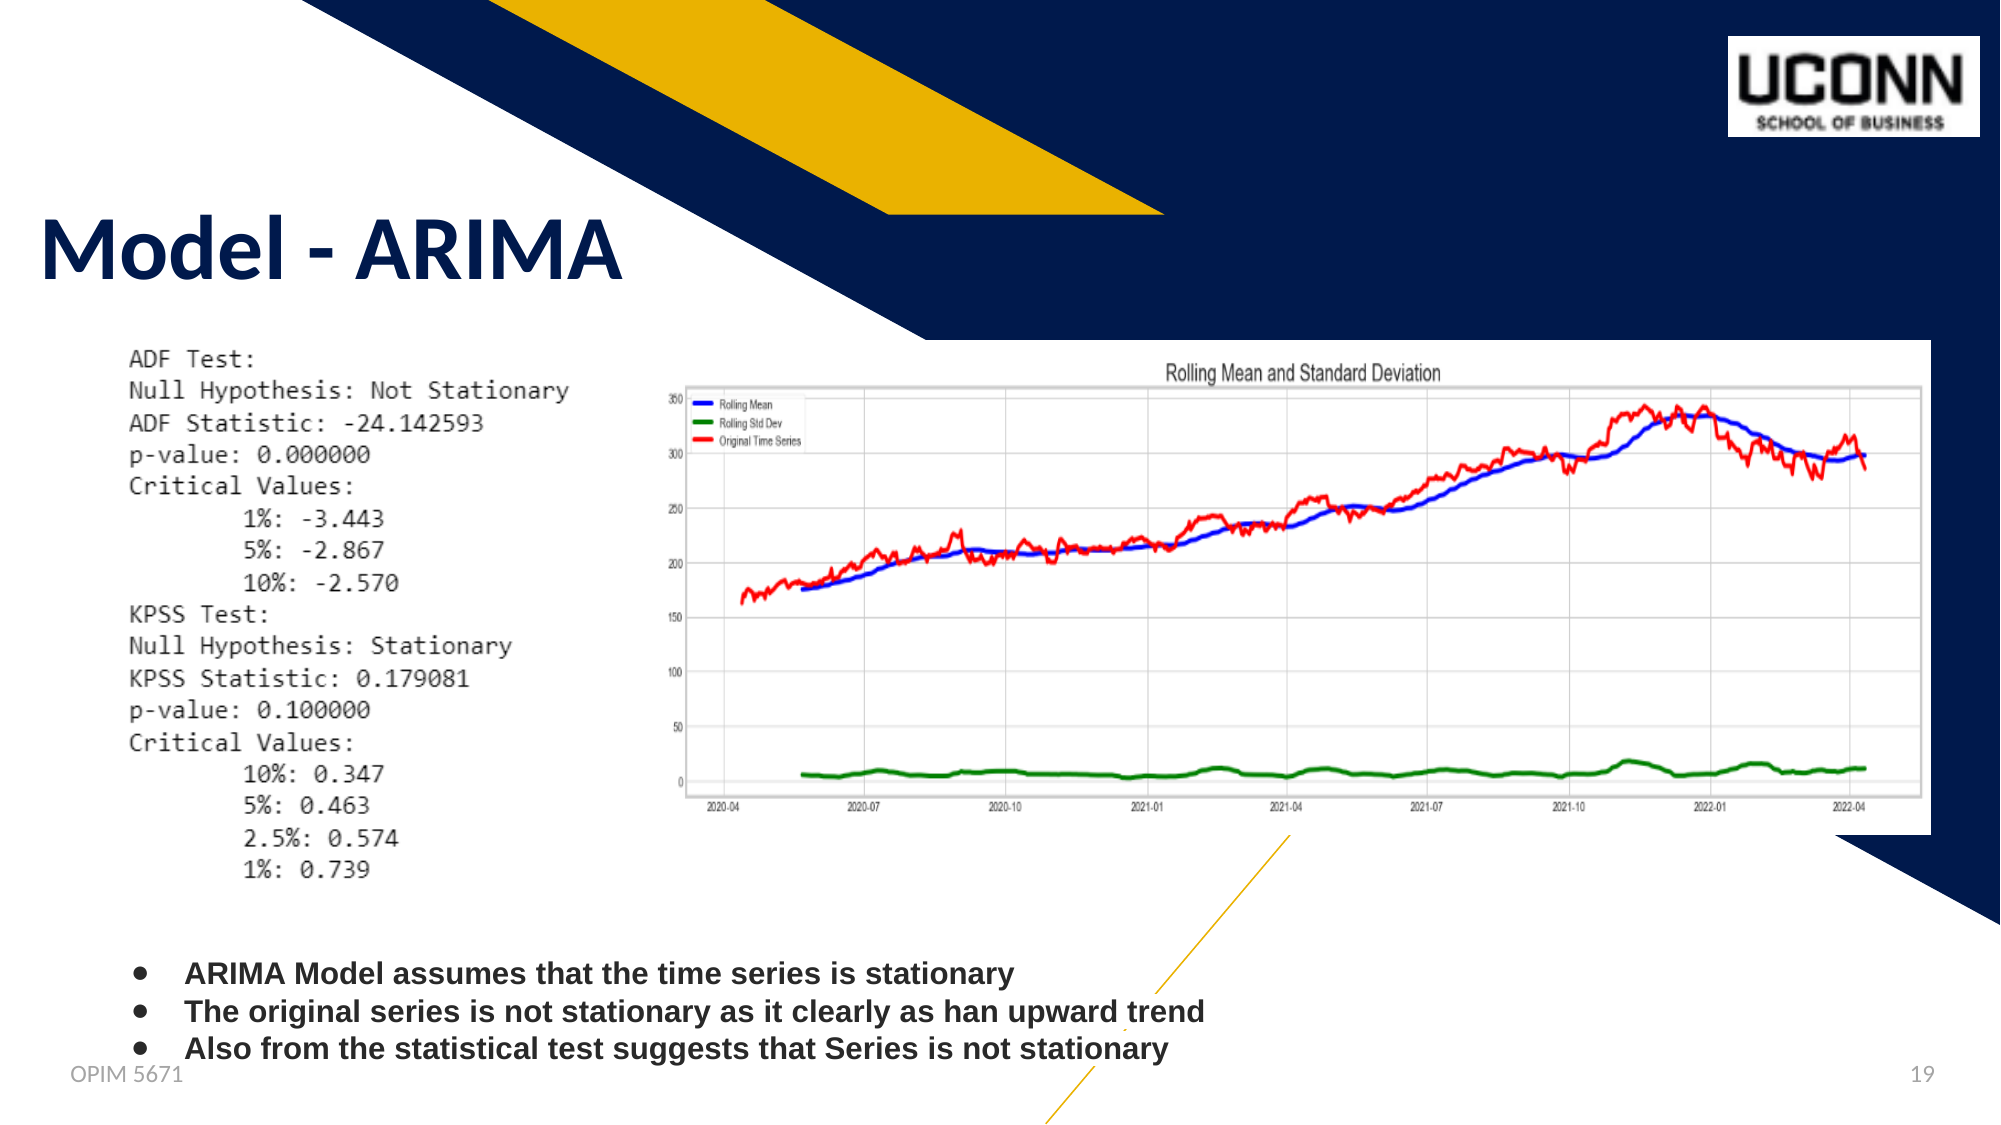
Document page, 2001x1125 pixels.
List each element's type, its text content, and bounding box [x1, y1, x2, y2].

slide_number 19 [1828, 1042, 1950, 1103]
title Model - ARIMA [24, 99, 724, 300]
picture [107, 340, 1931, 897]
footer OPIM 5671 [55, 1042, 731, 1103]
text_box ARIMA Model assumes that the time series is stationary The original series is not stationary as it clearly as han upward trend Also from the statistical test suggests that Series is not stationary [94, 938, 1729, 1119]
picture [1728, 36, 1980, 138]
